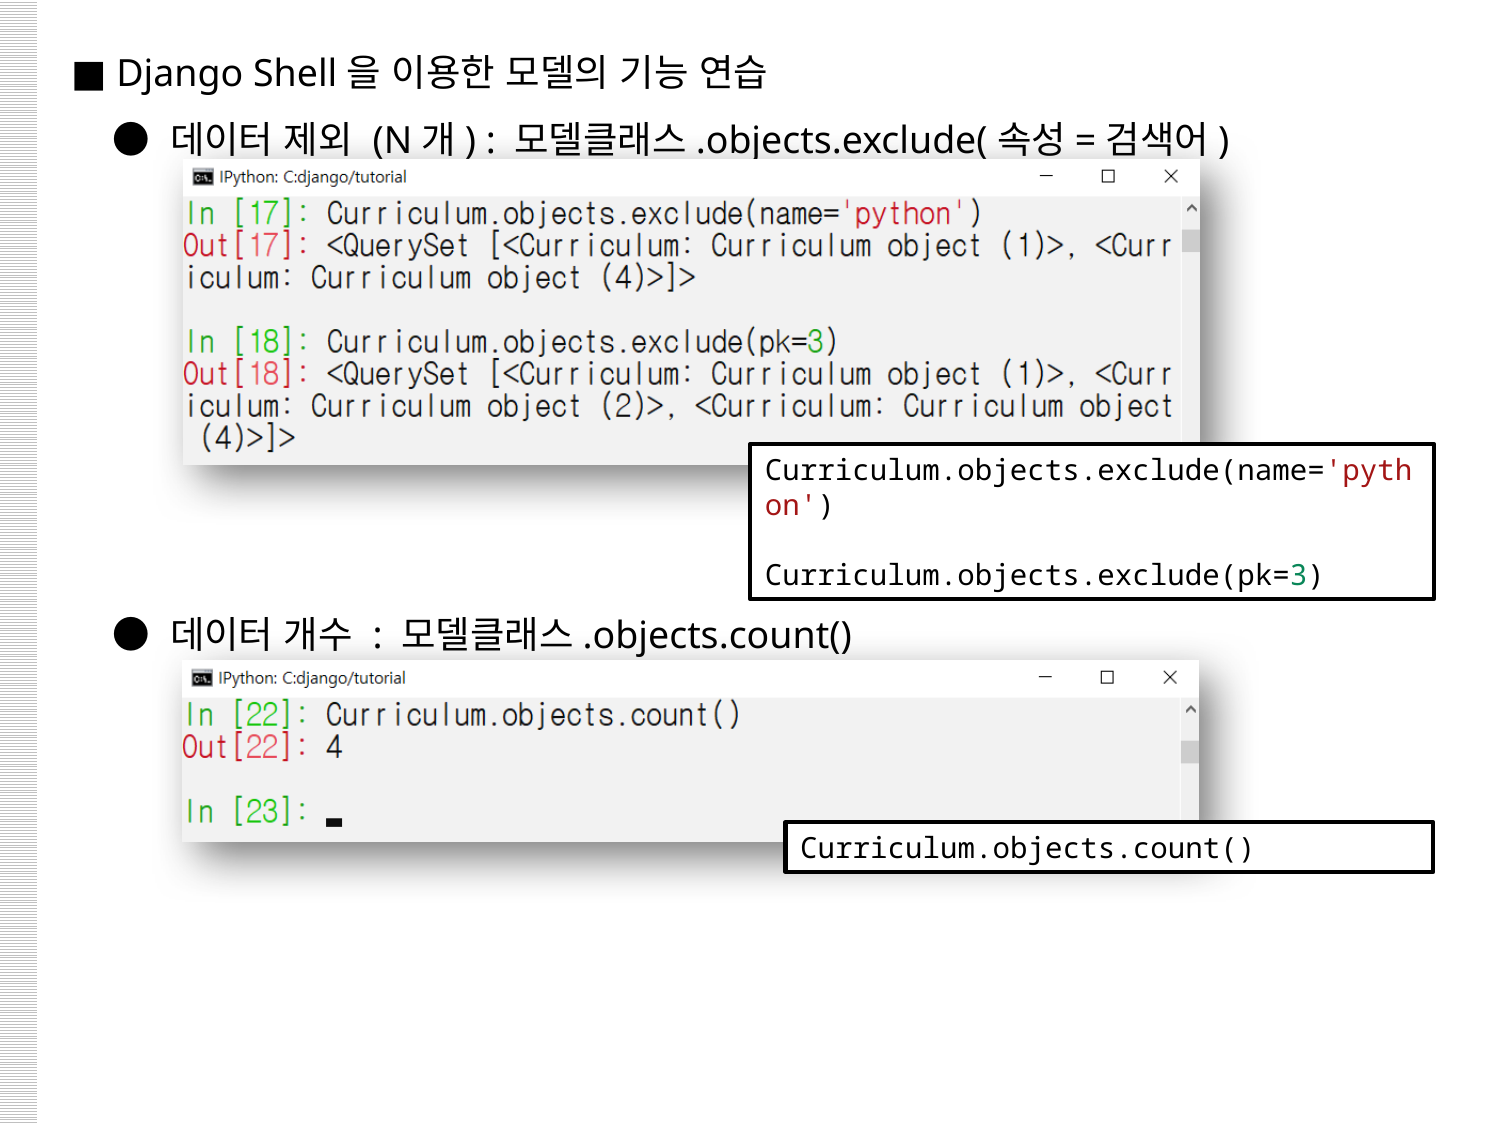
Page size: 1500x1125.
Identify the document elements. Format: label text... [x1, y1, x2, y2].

text_box ■ Django Shell을 이용한 모델의 기능 연습 ● 데이터 제외 (N개) : 모델클래스.objects.exclude(속성=검색어) ● 데이터 개수 : 모델클래스.objects.count() [56, 19, 1245, 664]
picture [182, 159, 1200, 466]
text_box Curriculum.objects.exclude(name='python') Curriculum.objects.exclude(pk=3) [748, 442, 1436, 601]
picture [181, 660, 1199, 842]
text_box Curriculum.objects.count() [783, 820, 1435, 874]
